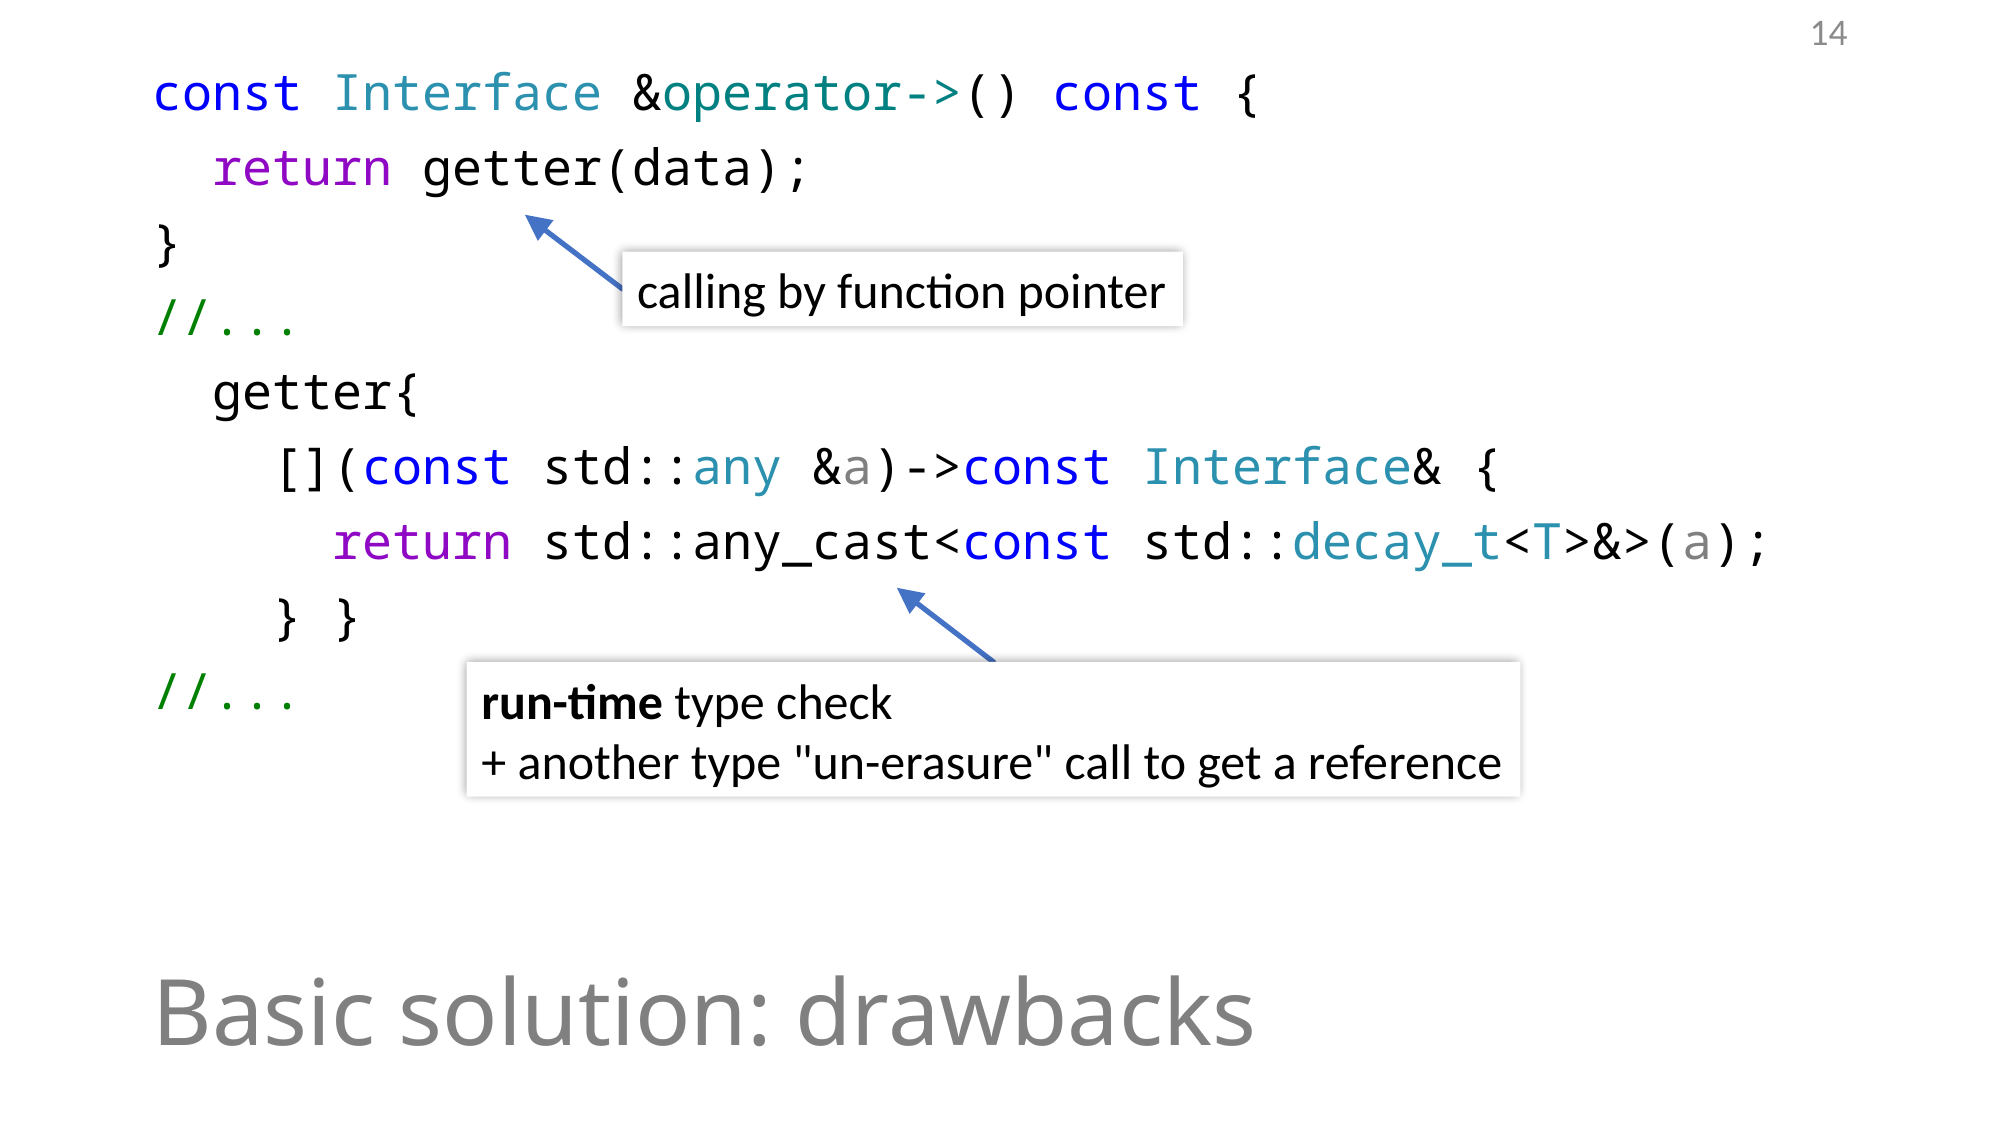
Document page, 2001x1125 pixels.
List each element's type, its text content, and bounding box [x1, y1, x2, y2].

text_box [524, 214, 623, 290]
text_box calling by function pointer [622, 251, 1183, 327]
title Basic solution: drawbacks [137, 908, 1863, 1125]
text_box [896, 587, 994, 662]
slide_number 14 [1412, 0, 1863, 60]
text_box run-time type check + another type "un-erasure" call to get a reference [466, 661, 1521, 797]
list const Interface &operator->() const { return getter(data); } //... getter{ [](const std::any &a)->const Interface& { return std::any_cast<const std::decay_t<T>&>(a); } } //... [137, 59, 1863, 908]
